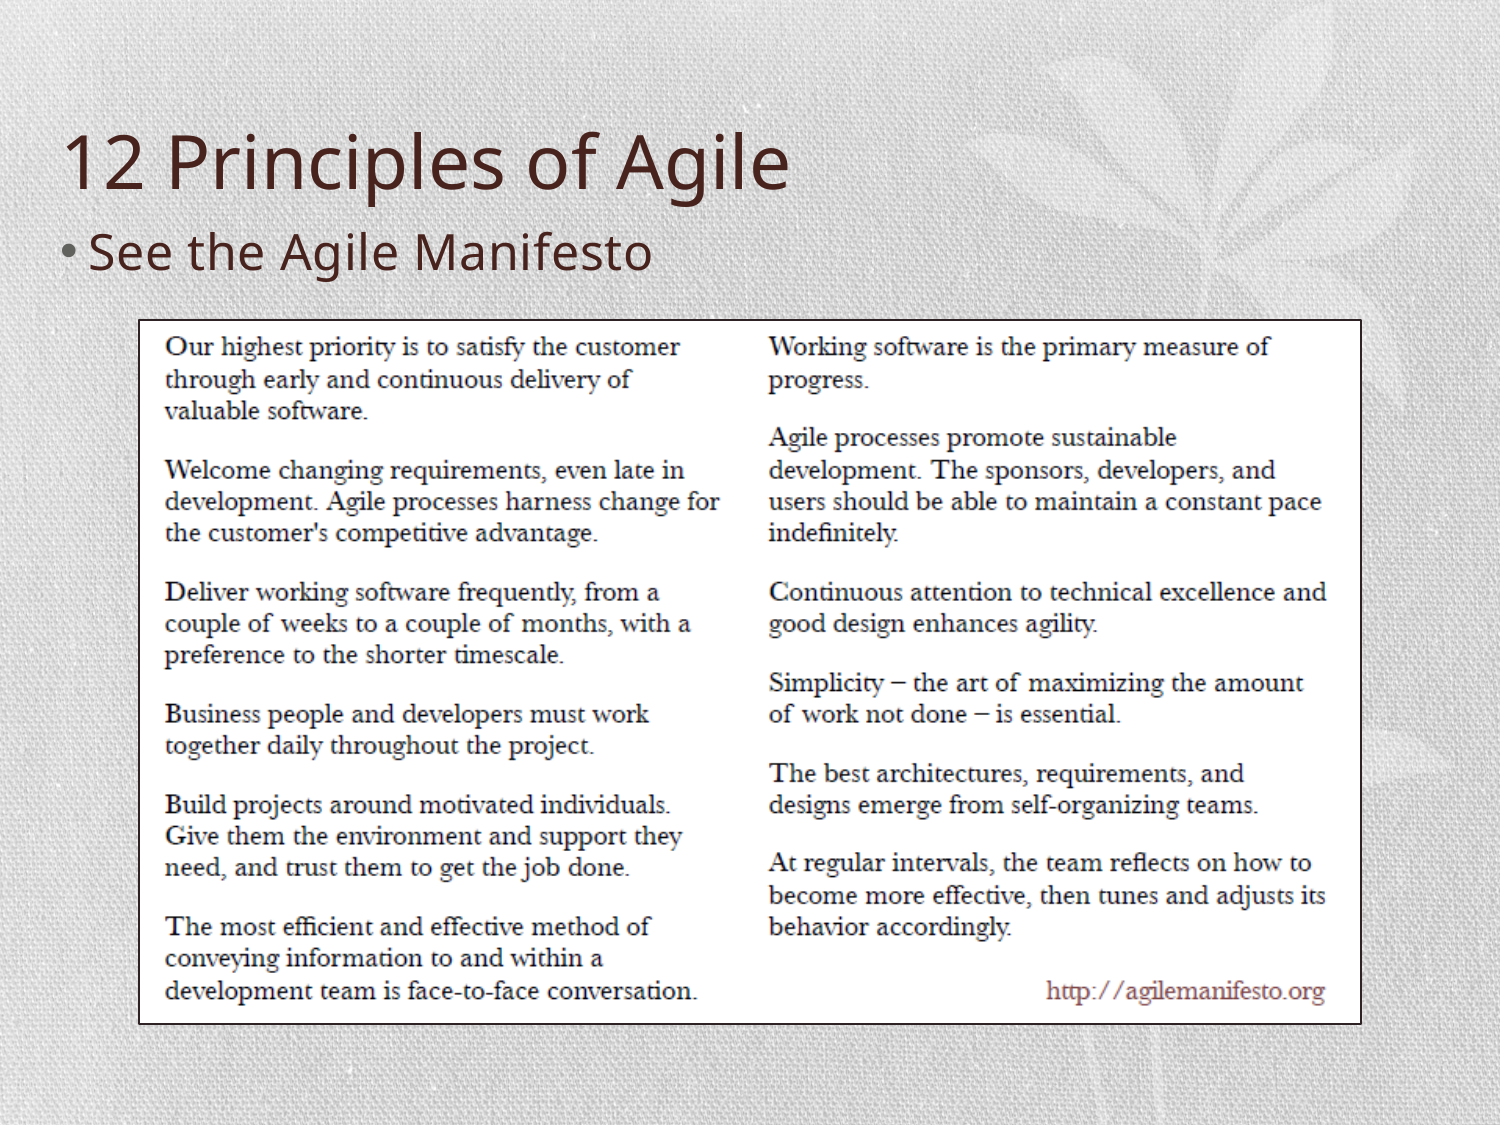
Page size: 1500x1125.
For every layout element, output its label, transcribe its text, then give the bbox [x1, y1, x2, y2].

picture [139, 321, 1361, 1024]
list See the Agile Manifesto [45, 213, 1455, 1023]
title 12 Principles of Agile [45, 37, 1455, 213]
